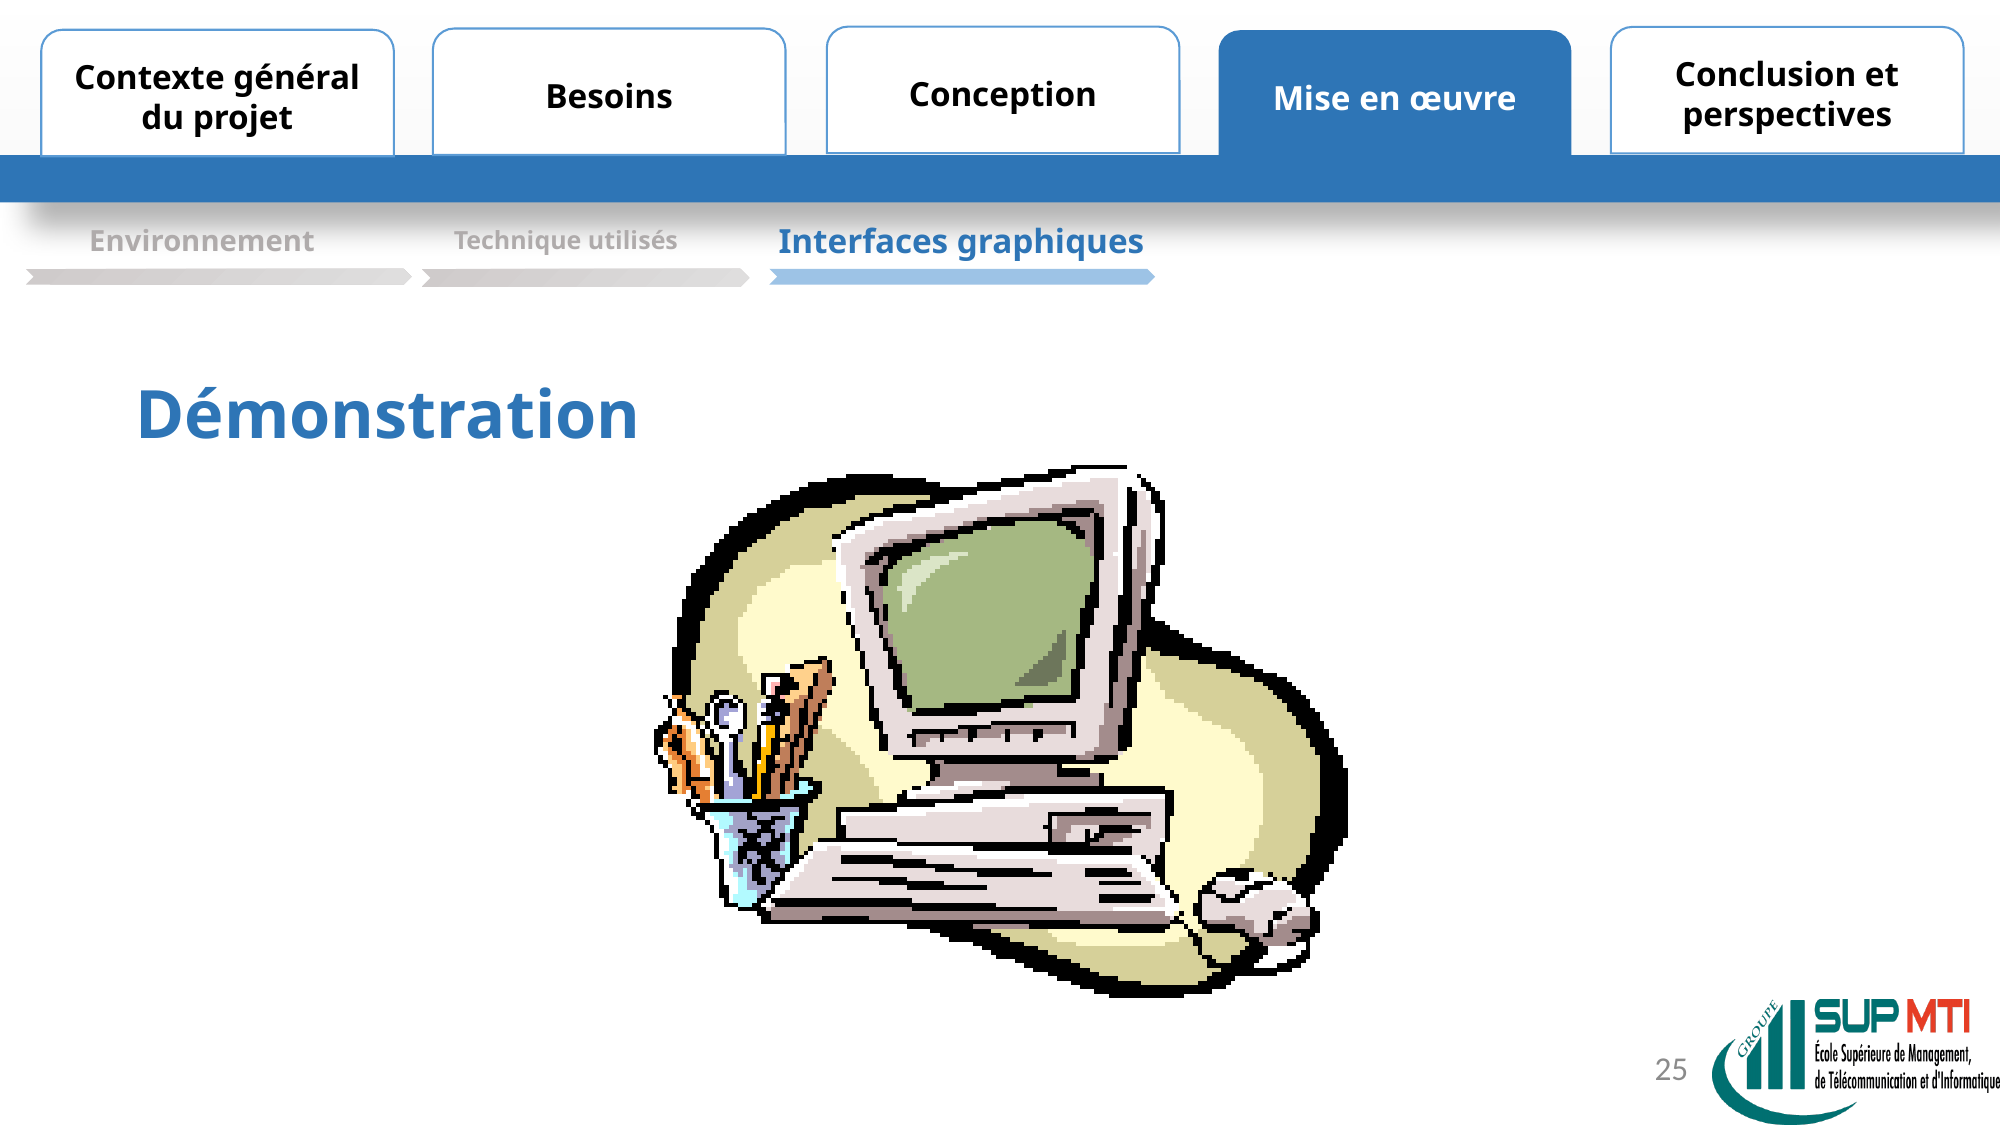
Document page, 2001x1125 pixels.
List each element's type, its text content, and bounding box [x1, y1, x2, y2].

slide_number 25 [1252, 1037, 1703, 1098]
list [654, 461, 1353, 1003]
text_box Environnement [74, 214, 330, 265]
text_box Conclusion et perspectives [1609, 25, 1965, 155]
text_box [23, 267, 413, 286]
text_box [766, 267, 1157, 286]
text_box Mise en œuvre [1217, 29, 1573, 158]
text_box Technique utilisés [439, 217, 700, 263]
text_box [0, 0, 2000, 154]
text_box [0, 154, 2000, 203]
picture [1712, 999, 2000, 1125]
text_box Conception [825, 25, 1181, 155]
text_box Interfaces graphiques [763, 213, 1160, 268]
text_box [419, 267, 751, 288]
text_box Contexte général du projet [40, 28, 395, 158]
text_box Besoins [431, 27, 787, 157]
text_box Démonstration [120, 364, 656, 460]
